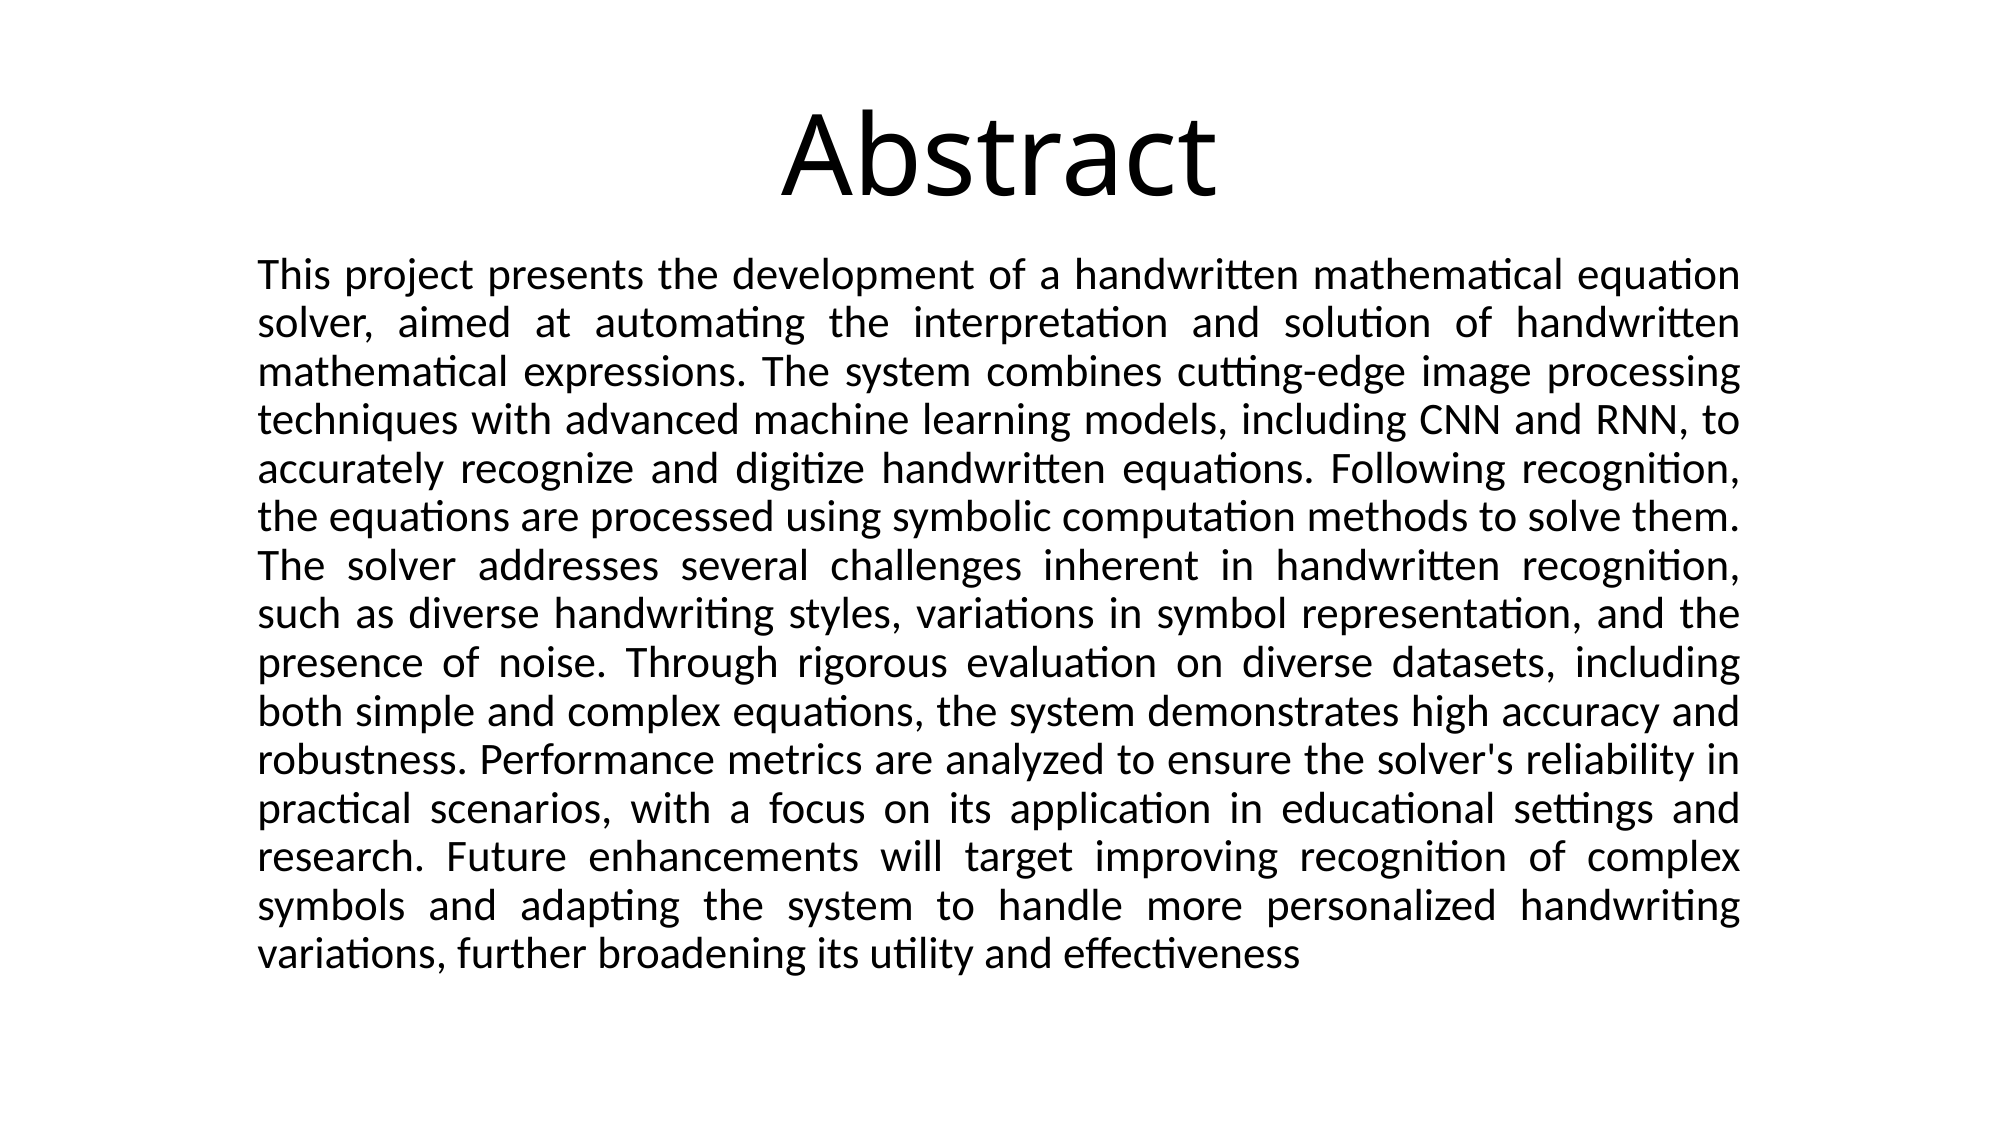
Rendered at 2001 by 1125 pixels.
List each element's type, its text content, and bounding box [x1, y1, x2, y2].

title Abstract [249, 97, 1751, 228]
subtitle This project presents the development of a handwritten mathematical equation solver, aimed at automating the interpretation and solution of handwritten mathematical expressions. The system combines cutting-edge image processing techniques with advanced machine learning models, including CNN and RNN, to accurately recognize and digitize handwritten equations. Following recognition, the equations are processed using symbolic computation methods to solve them. The solver addresses several challenges inherent in handwritten recognition, such as diverse handwriting styles, variations in symbol representation, and the presence of noise. Through rigorous evaluation on diverse datasets, including both simple and complex equations, the system demonstrates high accuracy and robustness. Performance metrics are analyzed to ensure the solver's reliability in practical scenarios, with a focus on its application in educational settings and research. Future enhancements will target improving recognition of complex symbols and adapting the system to handle more personalized handwriting variations, further broadening its utility and effectiveness [249, 242, 1751, 1028]
